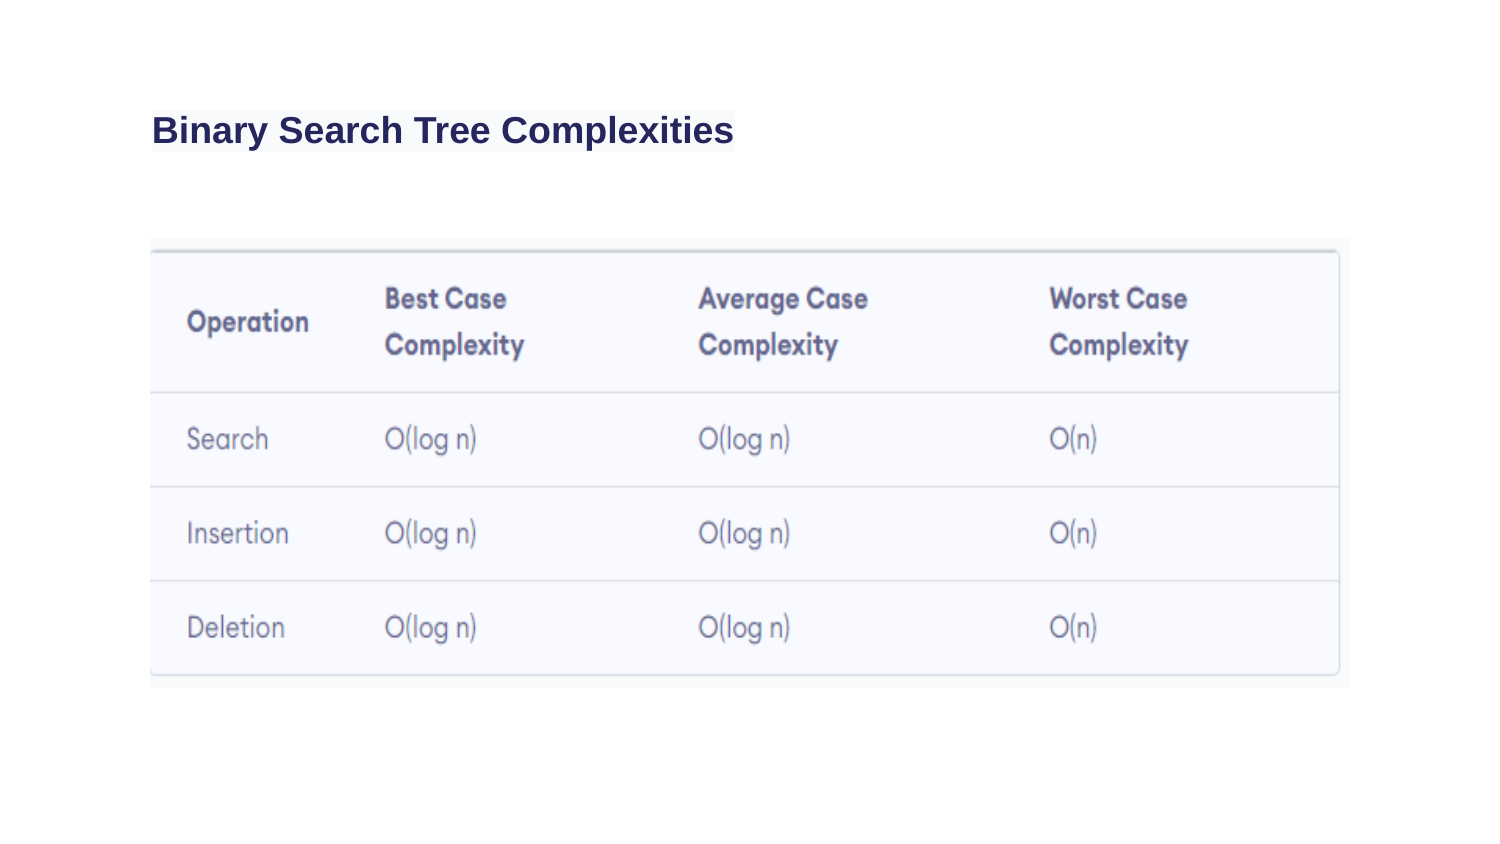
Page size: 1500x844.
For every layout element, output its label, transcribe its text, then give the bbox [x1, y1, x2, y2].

picture [150, 238, 1350, 689]
title Binary Search Tree Complexities [140, 75, 1356, 242]
